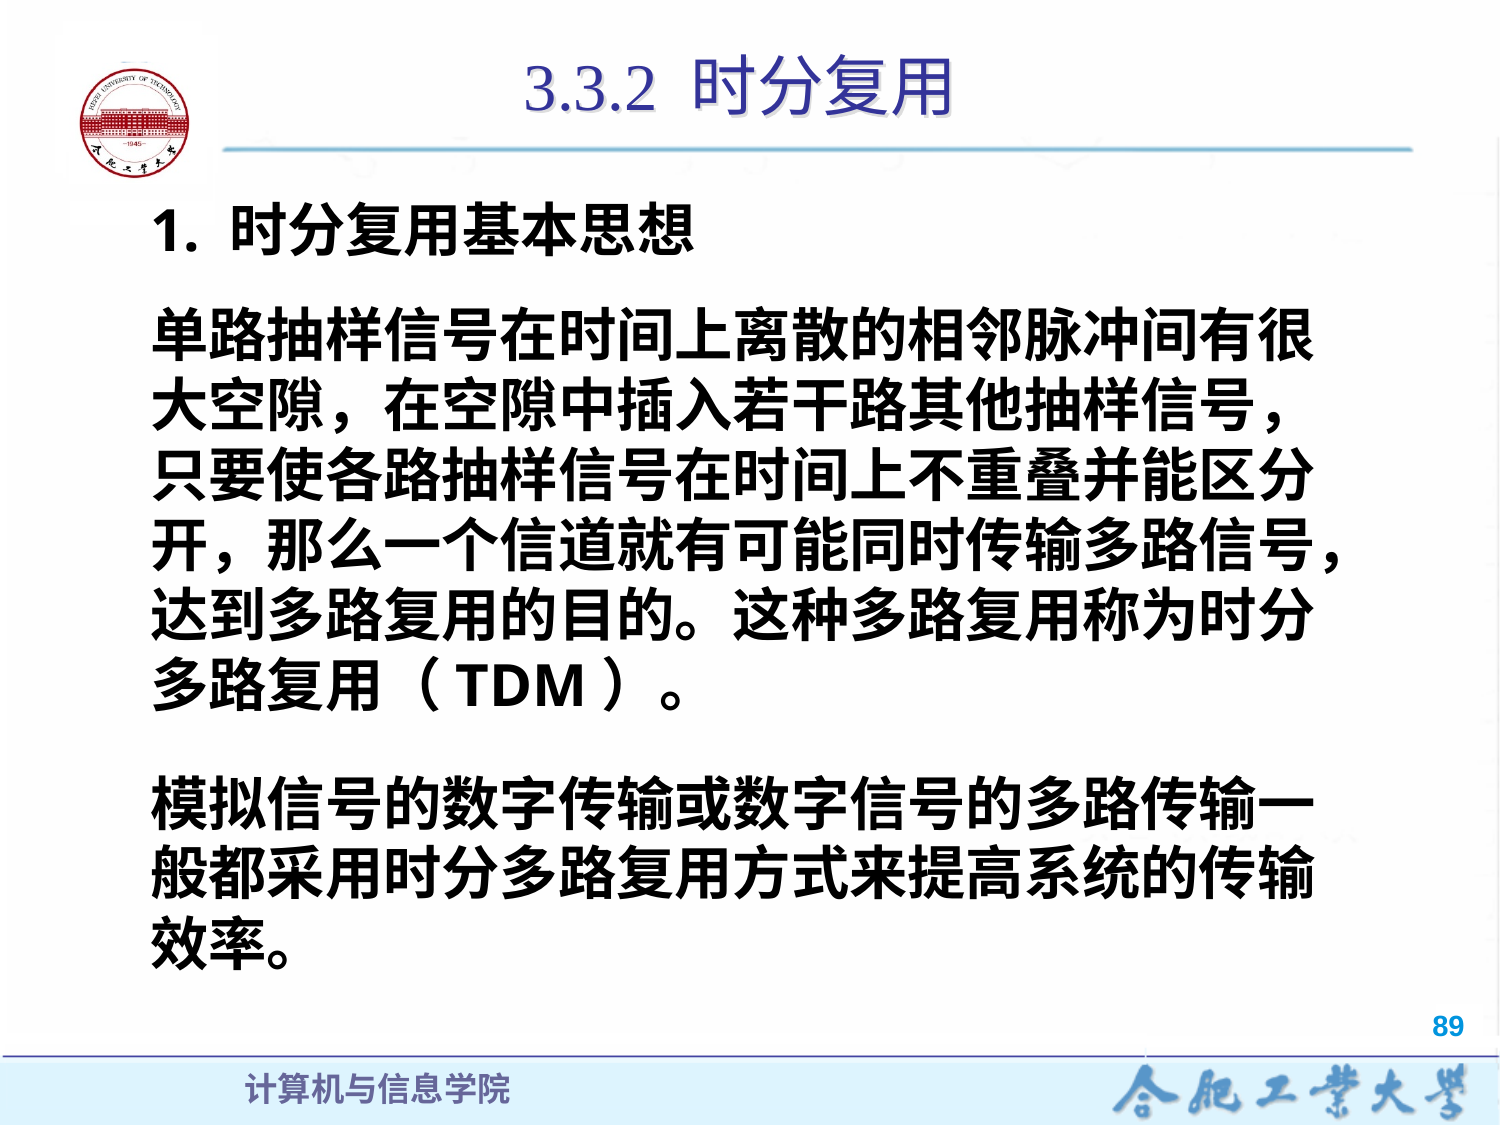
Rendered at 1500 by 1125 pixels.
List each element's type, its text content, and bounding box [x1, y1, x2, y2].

picture [0, 0, 1500, 1125]
text_box 1. 时分复用基本思想 [135, 185, 809, 271]
text_box 模拟信号的数字传输或数字信号的多路传输一般都采用时分多路复用方式来提高系统的传输效率。 [135, 759, 1388, 984]
text_box 单路抽样信号在时间上离散的相邻脉冲间有很大空隙，在空隙中插入若干路其他抽样信号，只要使各路抽样信号在时间上不重叠并能区分开，那么一个信道就有可能同时传输多路信号，达到多路复用的目的。这种多路复用称为时分多路复用（TDM）。 [135, 290, 1388, 726]
title 3.3.2 时分复用 [159, 36, 1322, 149]
